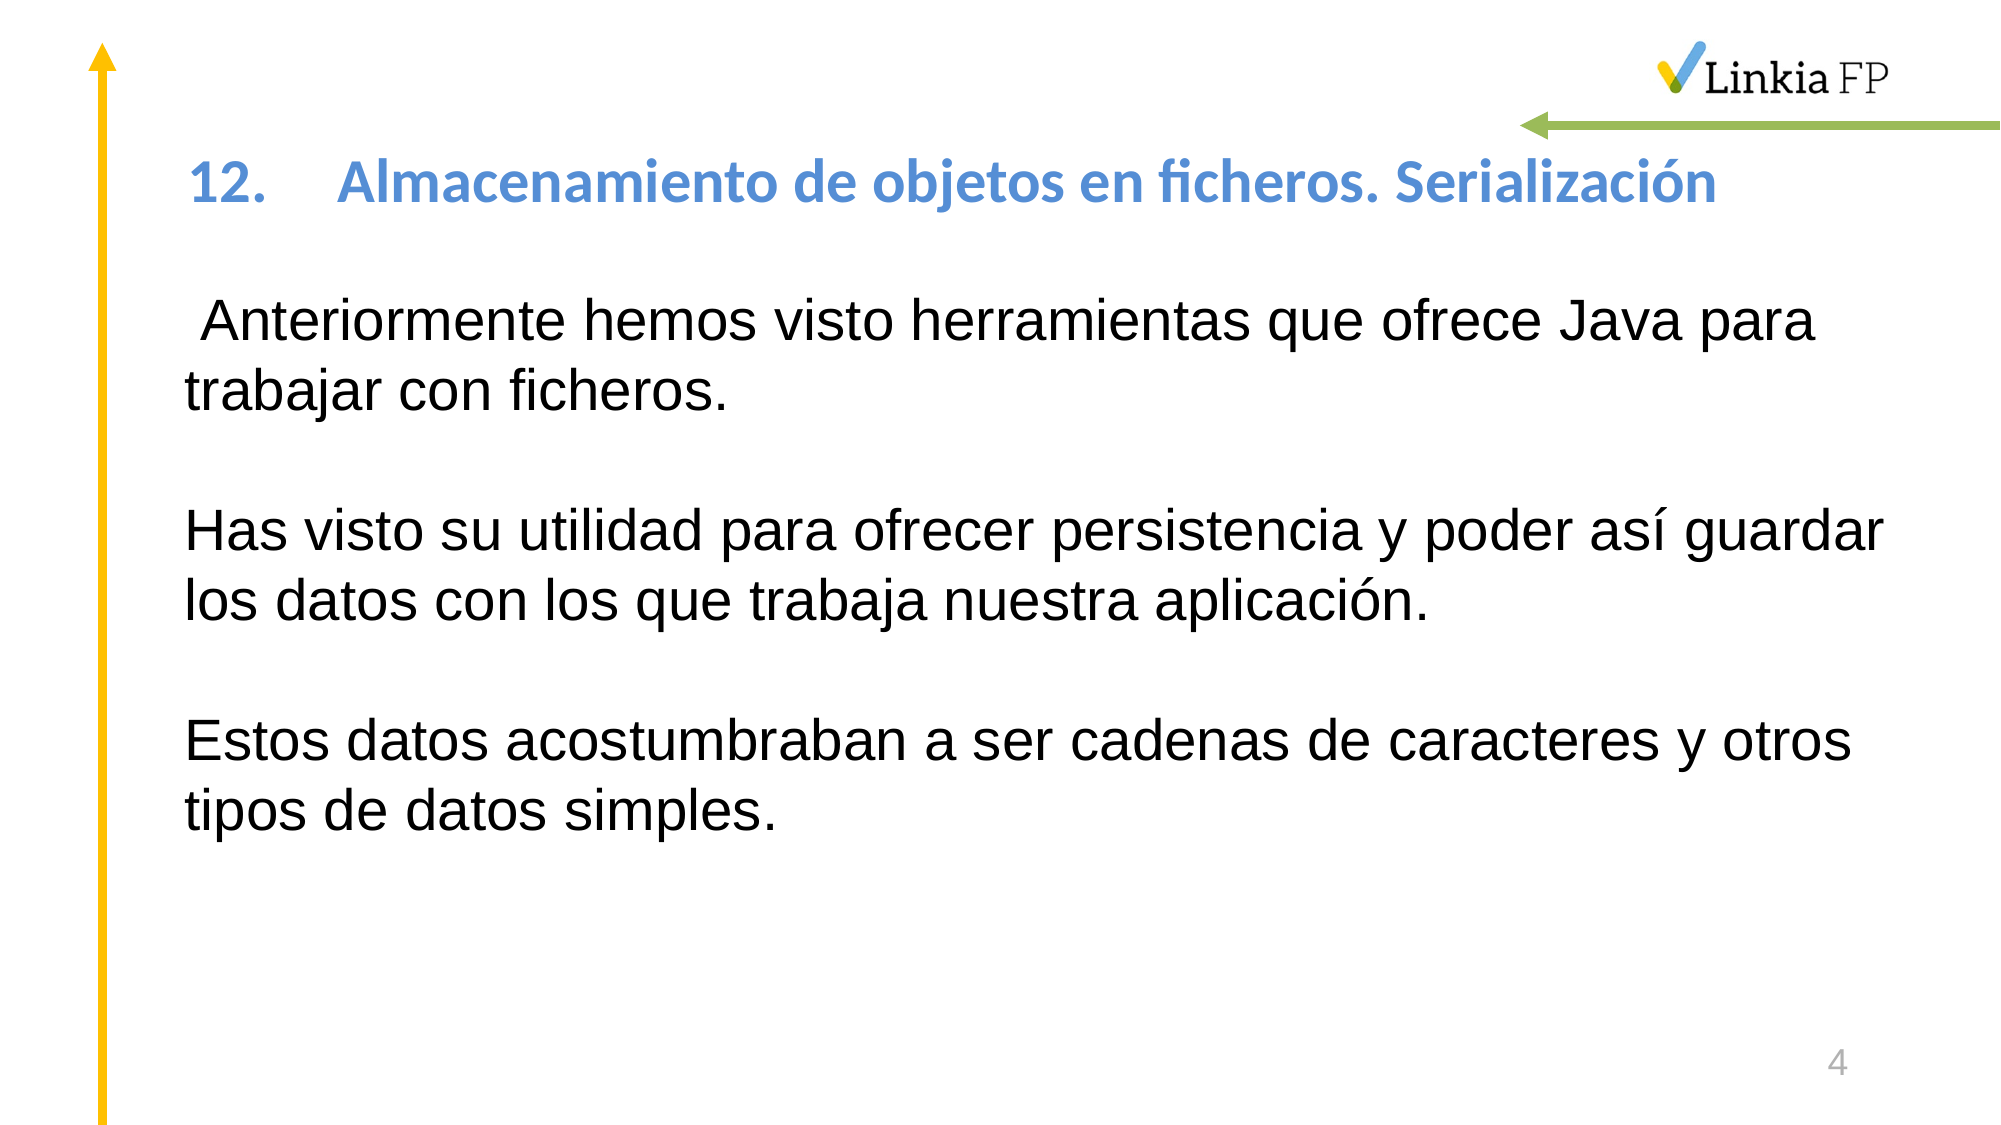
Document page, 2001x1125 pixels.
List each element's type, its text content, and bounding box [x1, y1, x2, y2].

picture [1649, 39, 1900, 95]
slide_number 4 [1413, 1030, 1864, 1091]
title 12. Almacenamiento de objetos en ficheros. Serialización [173, 113, 1981, 242]
text_box Anteriormente hemos visto herramientas que ofrece Java para trabajar con ficheros. Has visto su utilidad para ofrecer persistencia y poder así guardar los datos con los que trabaja nuestra aplicación. Estos datos acostumbraban a ser cadenas de caracteres y otros tipos de datos simples. [169, 275, 1978, 920]
